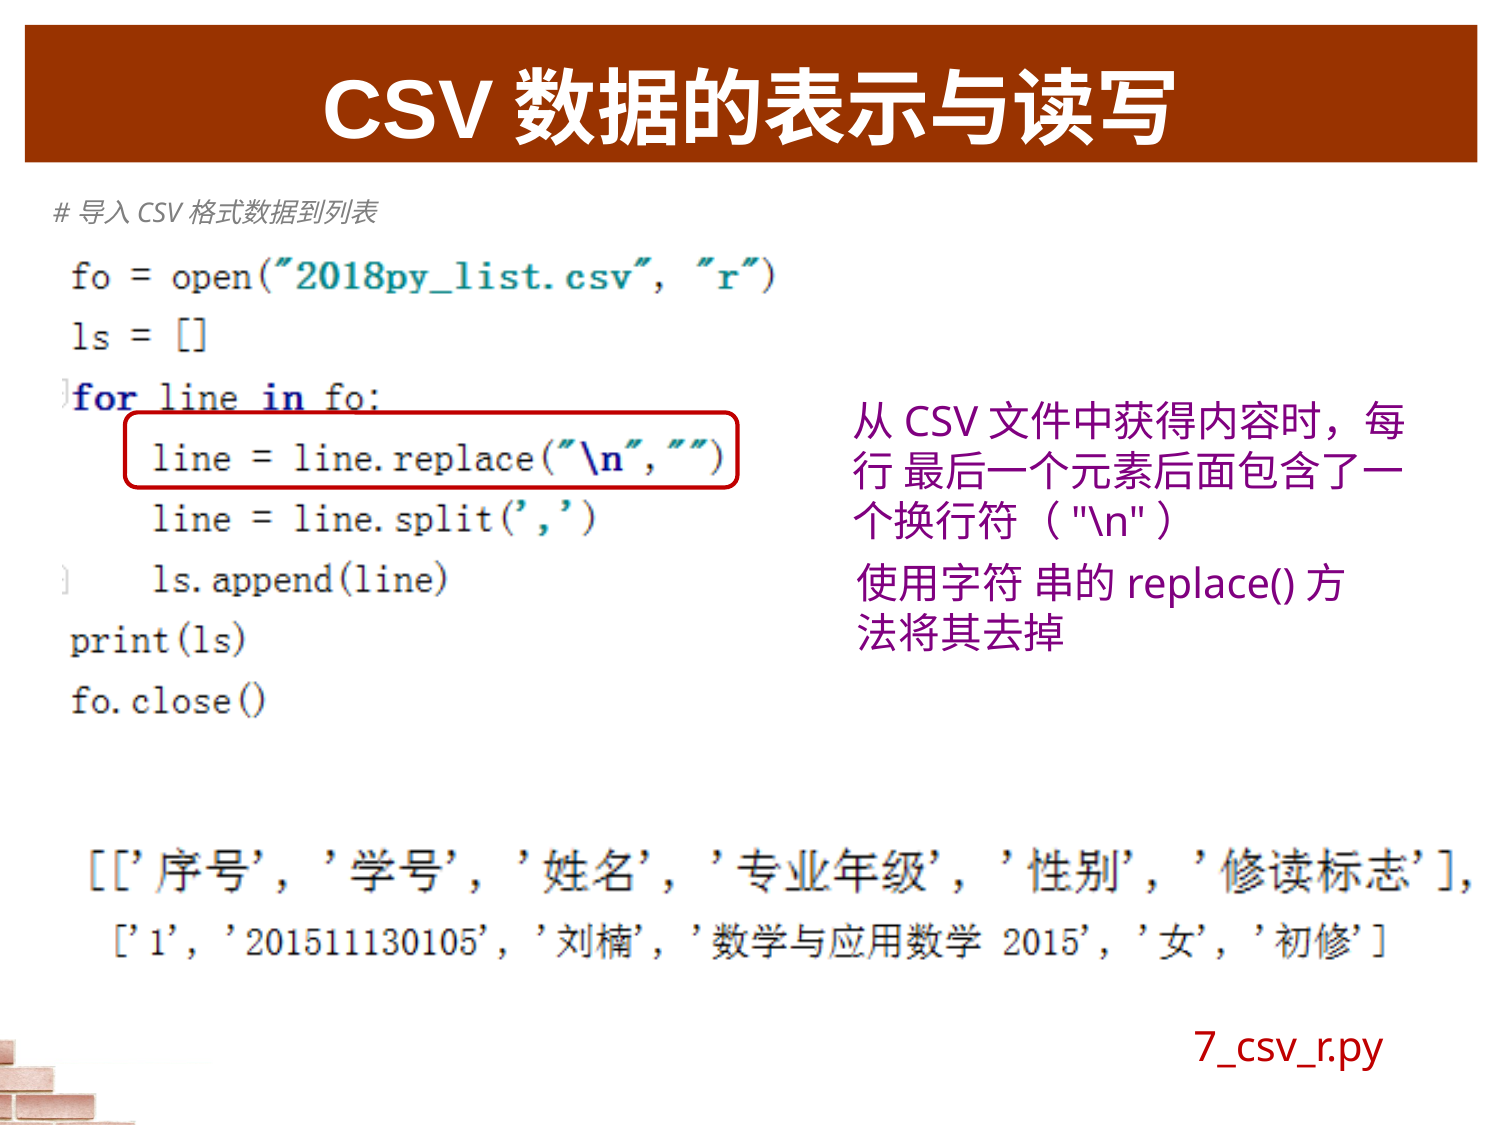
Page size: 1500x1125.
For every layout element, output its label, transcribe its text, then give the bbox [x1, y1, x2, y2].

text_box CSV数据的表示与读写 [24, 24, 1478, 163]
text_box 7_csv_r.py [1178, 1012, 1399, 1078]
text_box #导入CSV格式数据到列表 [37, 187, 550, 236]
picture [62, 823, 1493, 976]
picture [62, 249, 807, 726]
text_box 从CSV文件中获得内容时，每行 最后一个元素后面包含了一个换行符（"\n"） [837, 387, 1438, 553]
text_box 使用字符 串的replace()方法将其去掉 [842, 549, 1400, 665]
picture [0, 992, 213, 1125]
